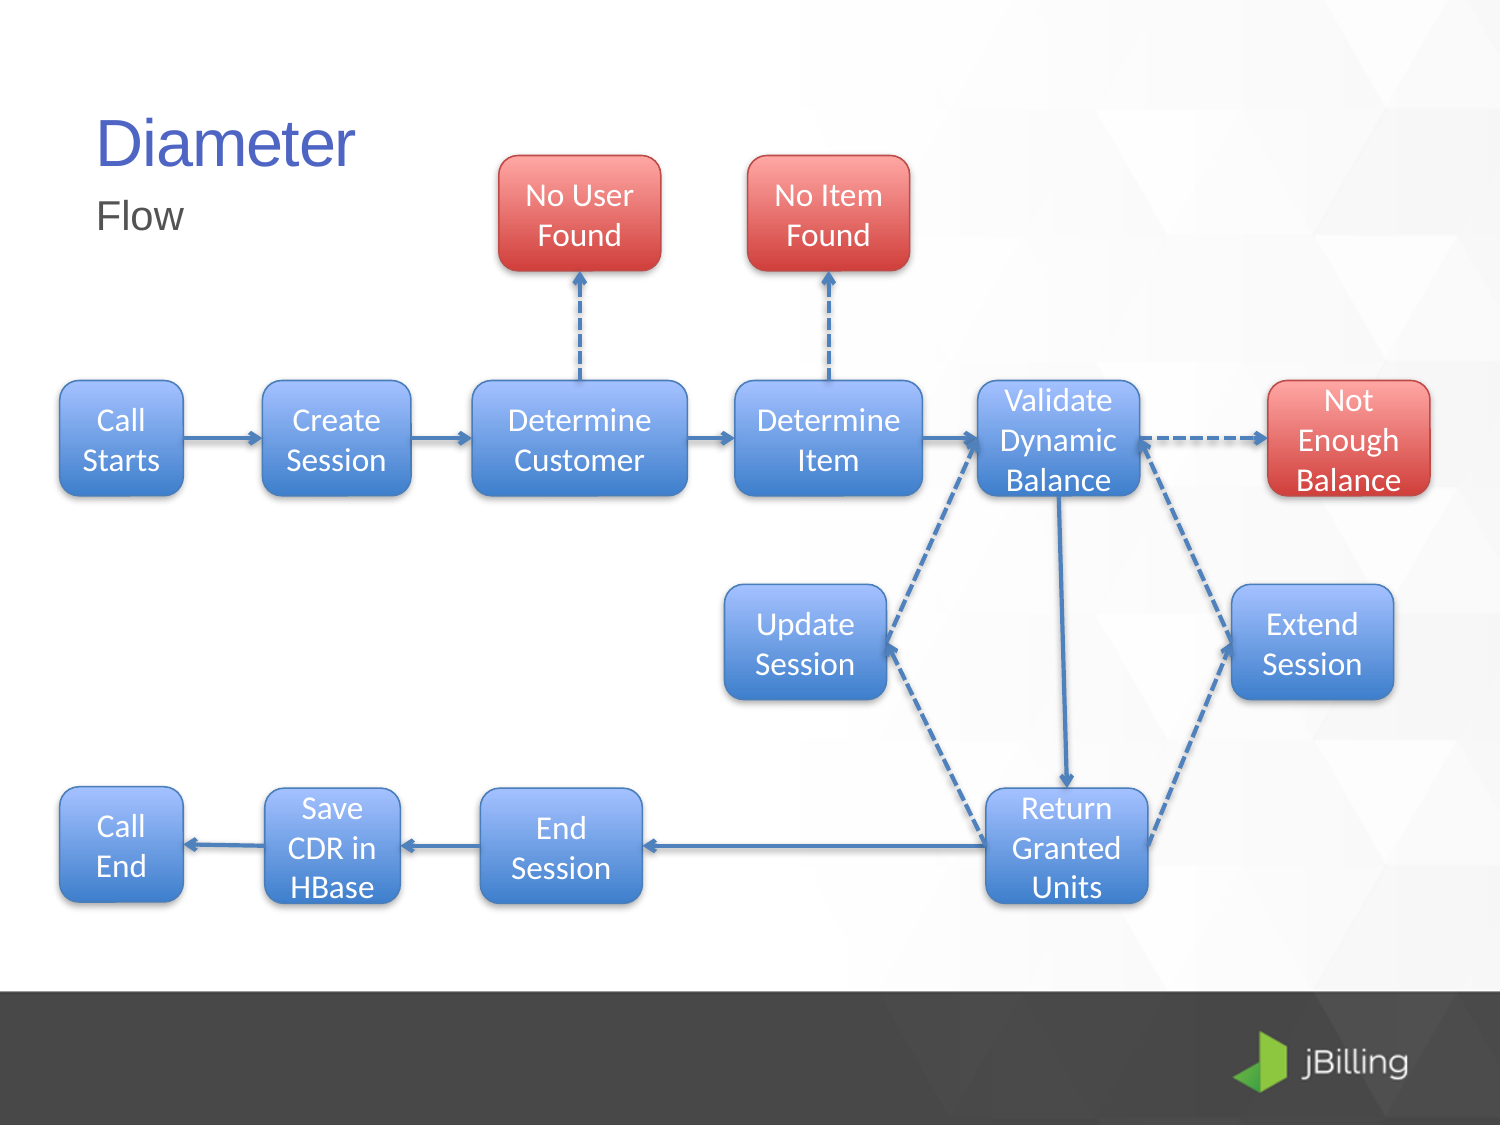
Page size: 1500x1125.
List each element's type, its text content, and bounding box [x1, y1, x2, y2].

picture [0, 0, 1500, 1125]
title Diameter [80, 77, 1131, 153]
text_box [59, 155, 1431, 904]
